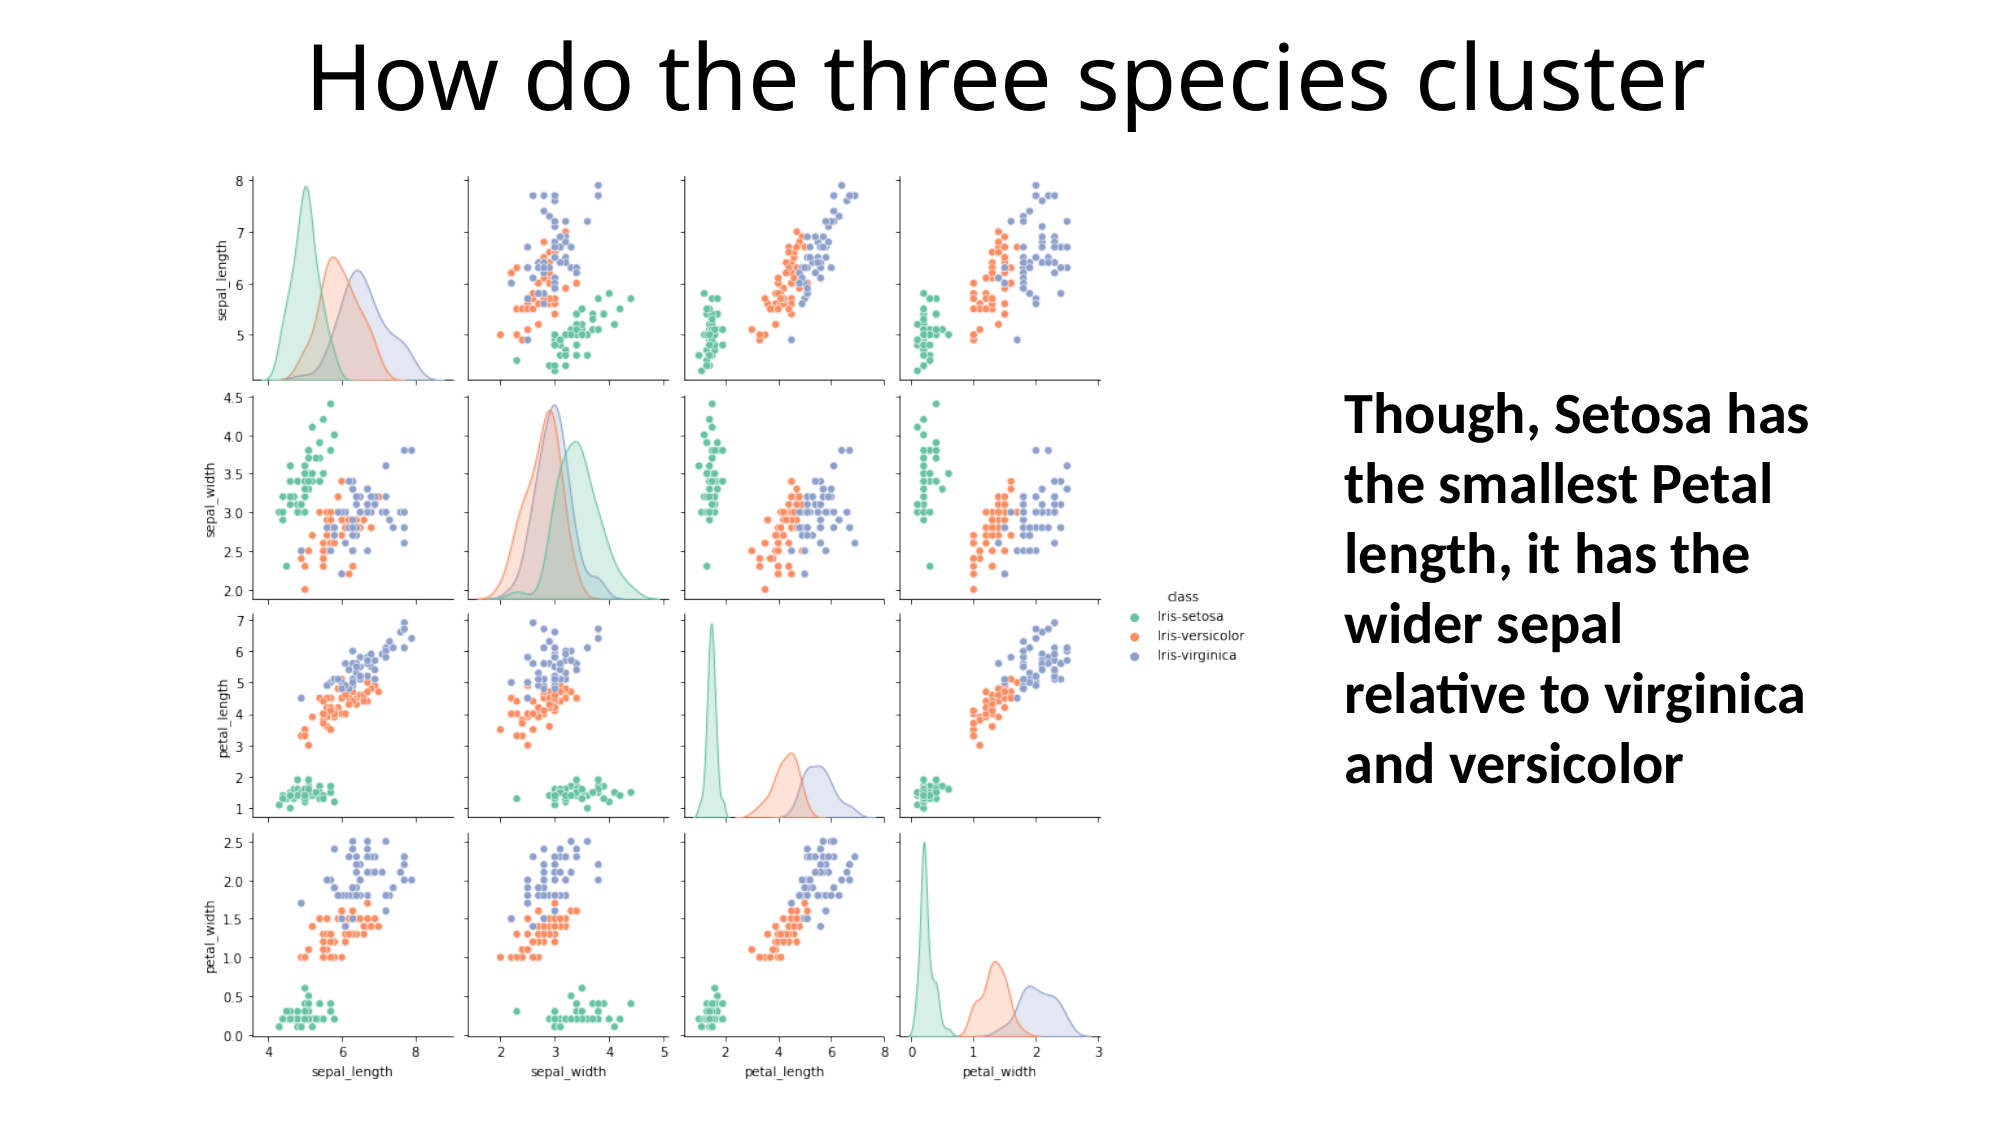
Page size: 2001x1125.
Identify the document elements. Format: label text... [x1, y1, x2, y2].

title How do the three species cluster [14, 0, 2000, 181]
picture [194, 167, 1256, 1087]
text_box Though, Setosa has the smallest Petal length, it has the wider sepal relative to virginica and versicolor [1330, 367, 1834, 803]
